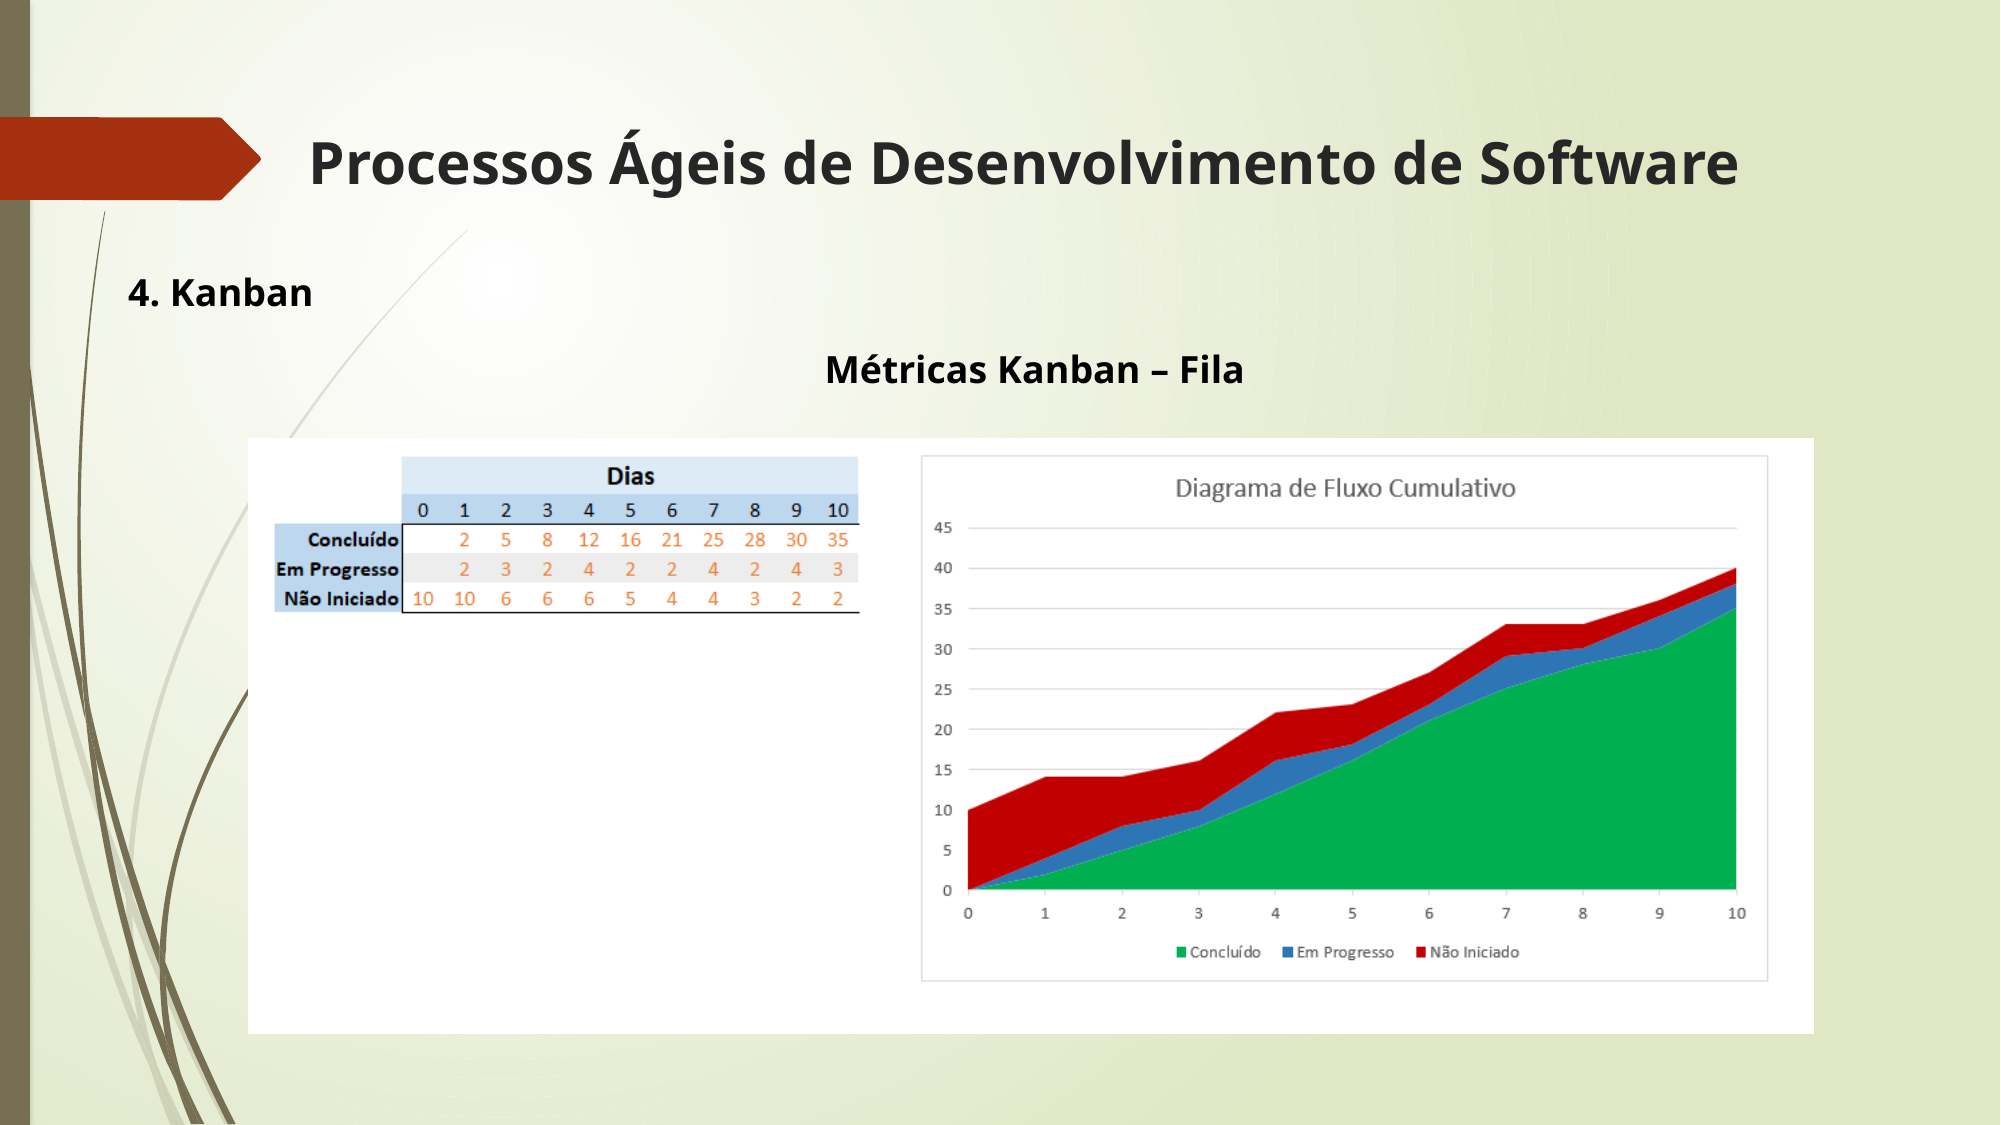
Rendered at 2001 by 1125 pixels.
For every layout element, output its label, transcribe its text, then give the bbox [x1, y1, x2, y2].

title Processos Ágeis de Desenvolvimento de Software [293, 118, 1777, 222]
text_box Métricas Kanban – Fila [628, 338, 1442, 399]
text_box 4. Kanban [113, 261, 562, 322]
picture [248, 438, 1814, 1035]
